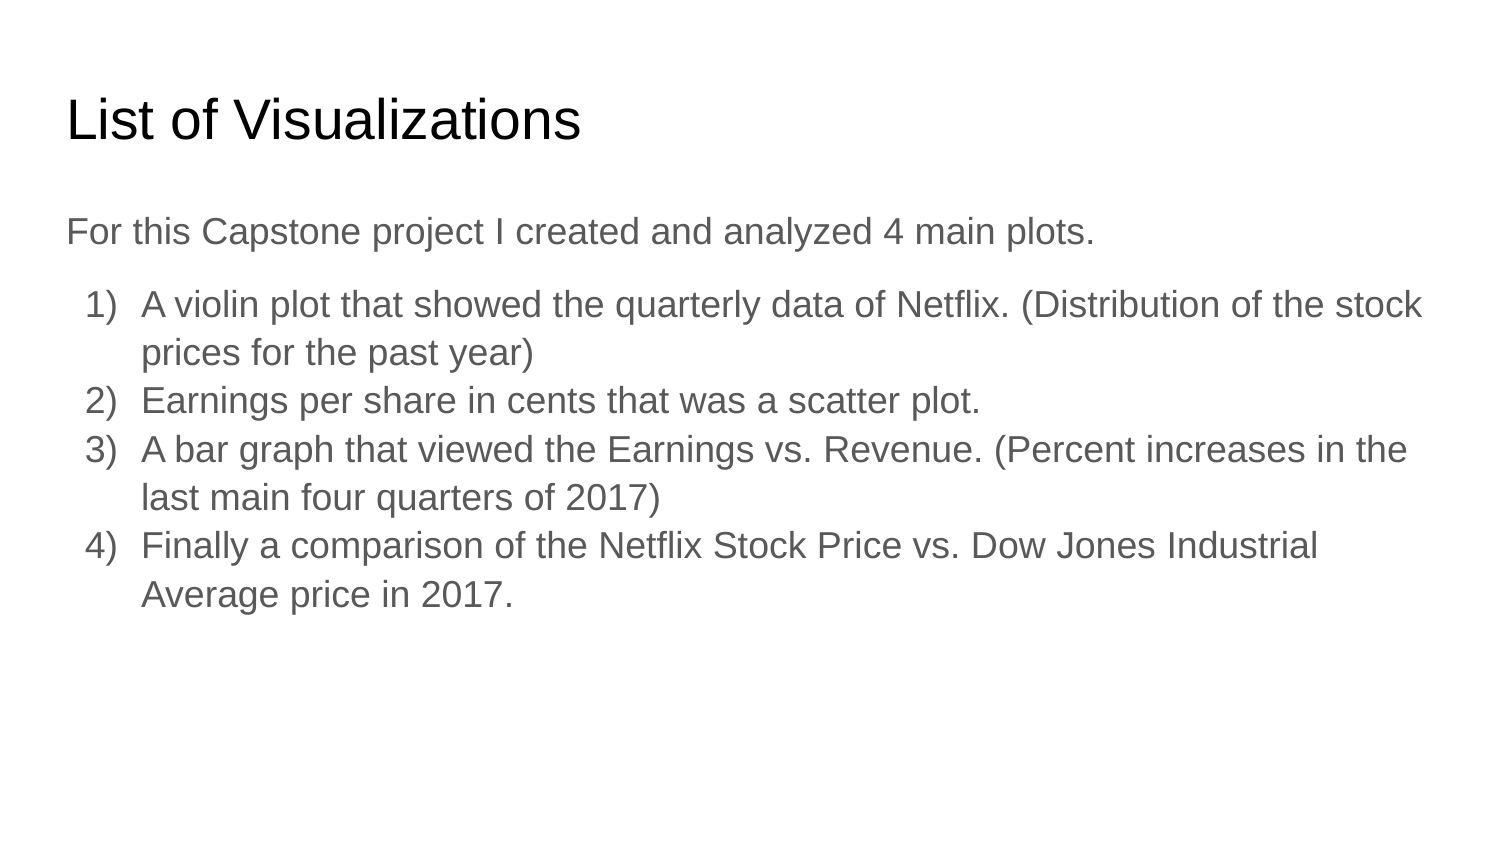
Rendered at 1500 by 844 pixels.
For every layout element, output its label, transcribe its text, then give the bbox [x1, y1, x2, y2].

list For this Capstone project I created and analyzed 4 main plots. A violin plot that showed the quarterly data of Netflix. (Distribution of the stock prices for the past year) Earnings per share in cents that was a scatter plot. A bar graph that viewed the Earnings vs. Revenue. (Percent increases in the last main four quarters of 2017) Finally a comparison of the Netflix Stock Price vs. Dow Jones Industrial Average price in 2017. [51, 189, 1449, 750]
title List of Visualizations [51, 72, 1449, 167]
